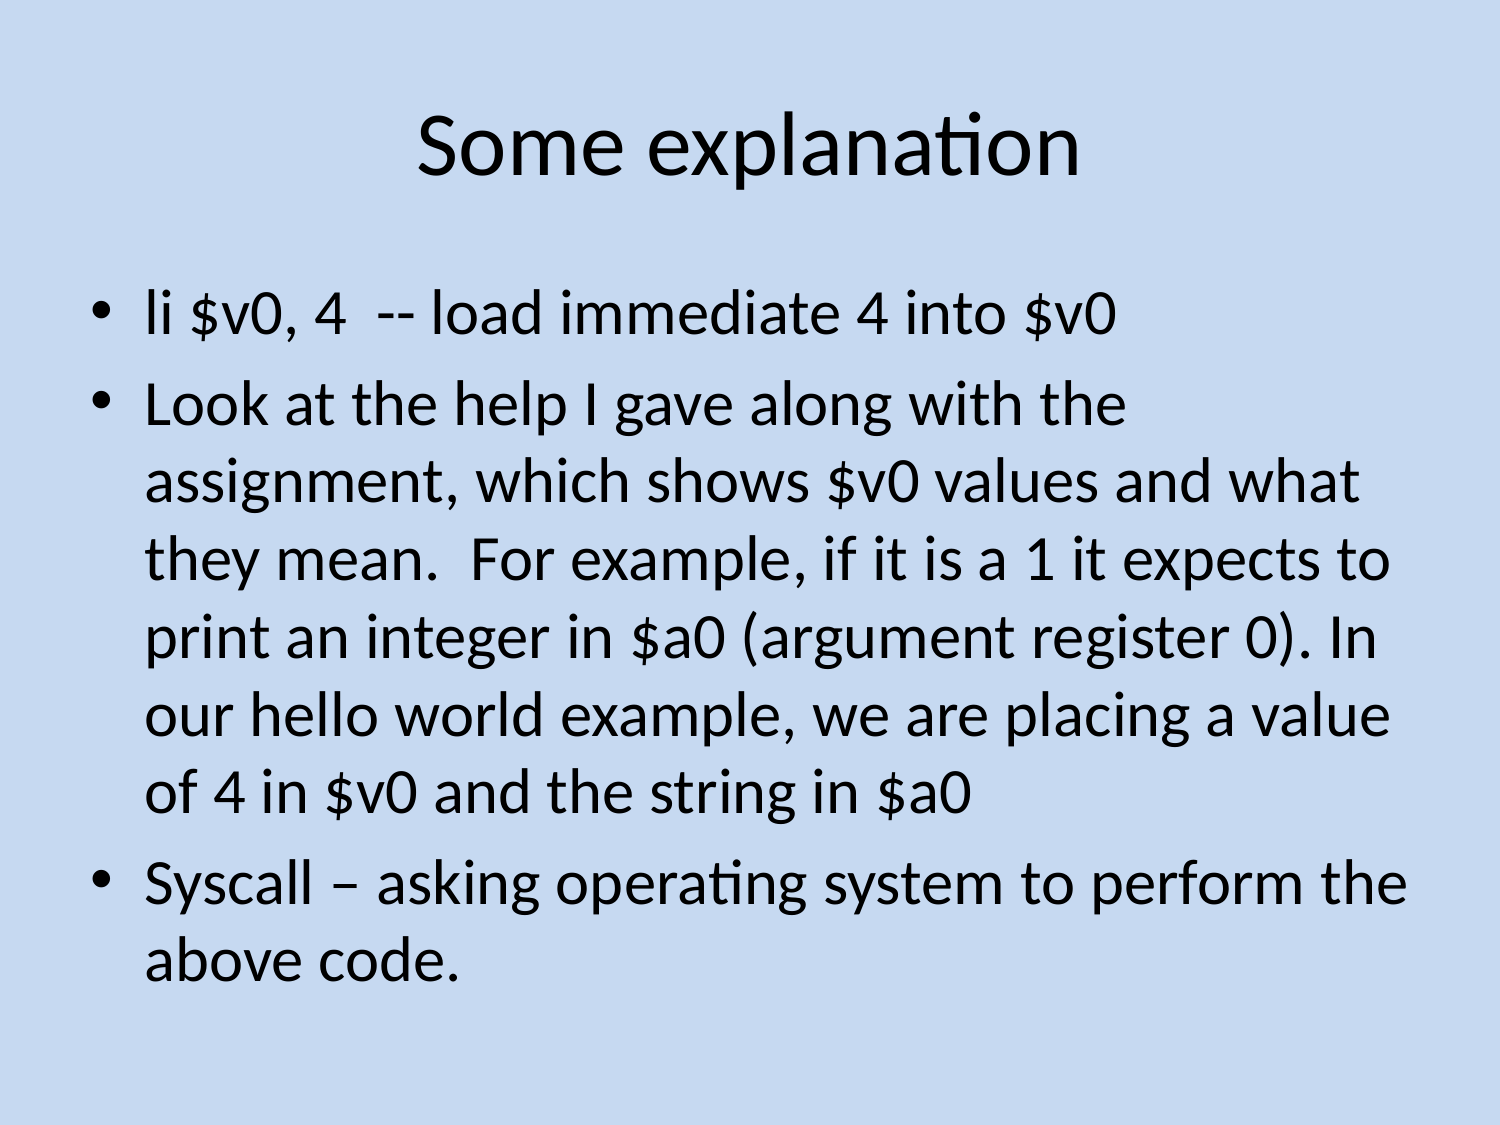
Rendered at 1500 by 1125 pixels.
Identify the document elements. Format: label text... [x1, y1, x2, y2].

list li $v0, 4 -- load immediate 4 into $v0 Look at the help I gave along with the assignment, which shows $v0 values and what they mean. For example, if it is a 1 it expects to print an integer in $a0 (argument register 0). In our hello world example, we are placing a value of 4 in $v0 and the string in $a0 Syscall – asking operating system to perform the above code. [75, 262, 1425, 1005]
title Some explanation [75, 45, 1425, 233]
